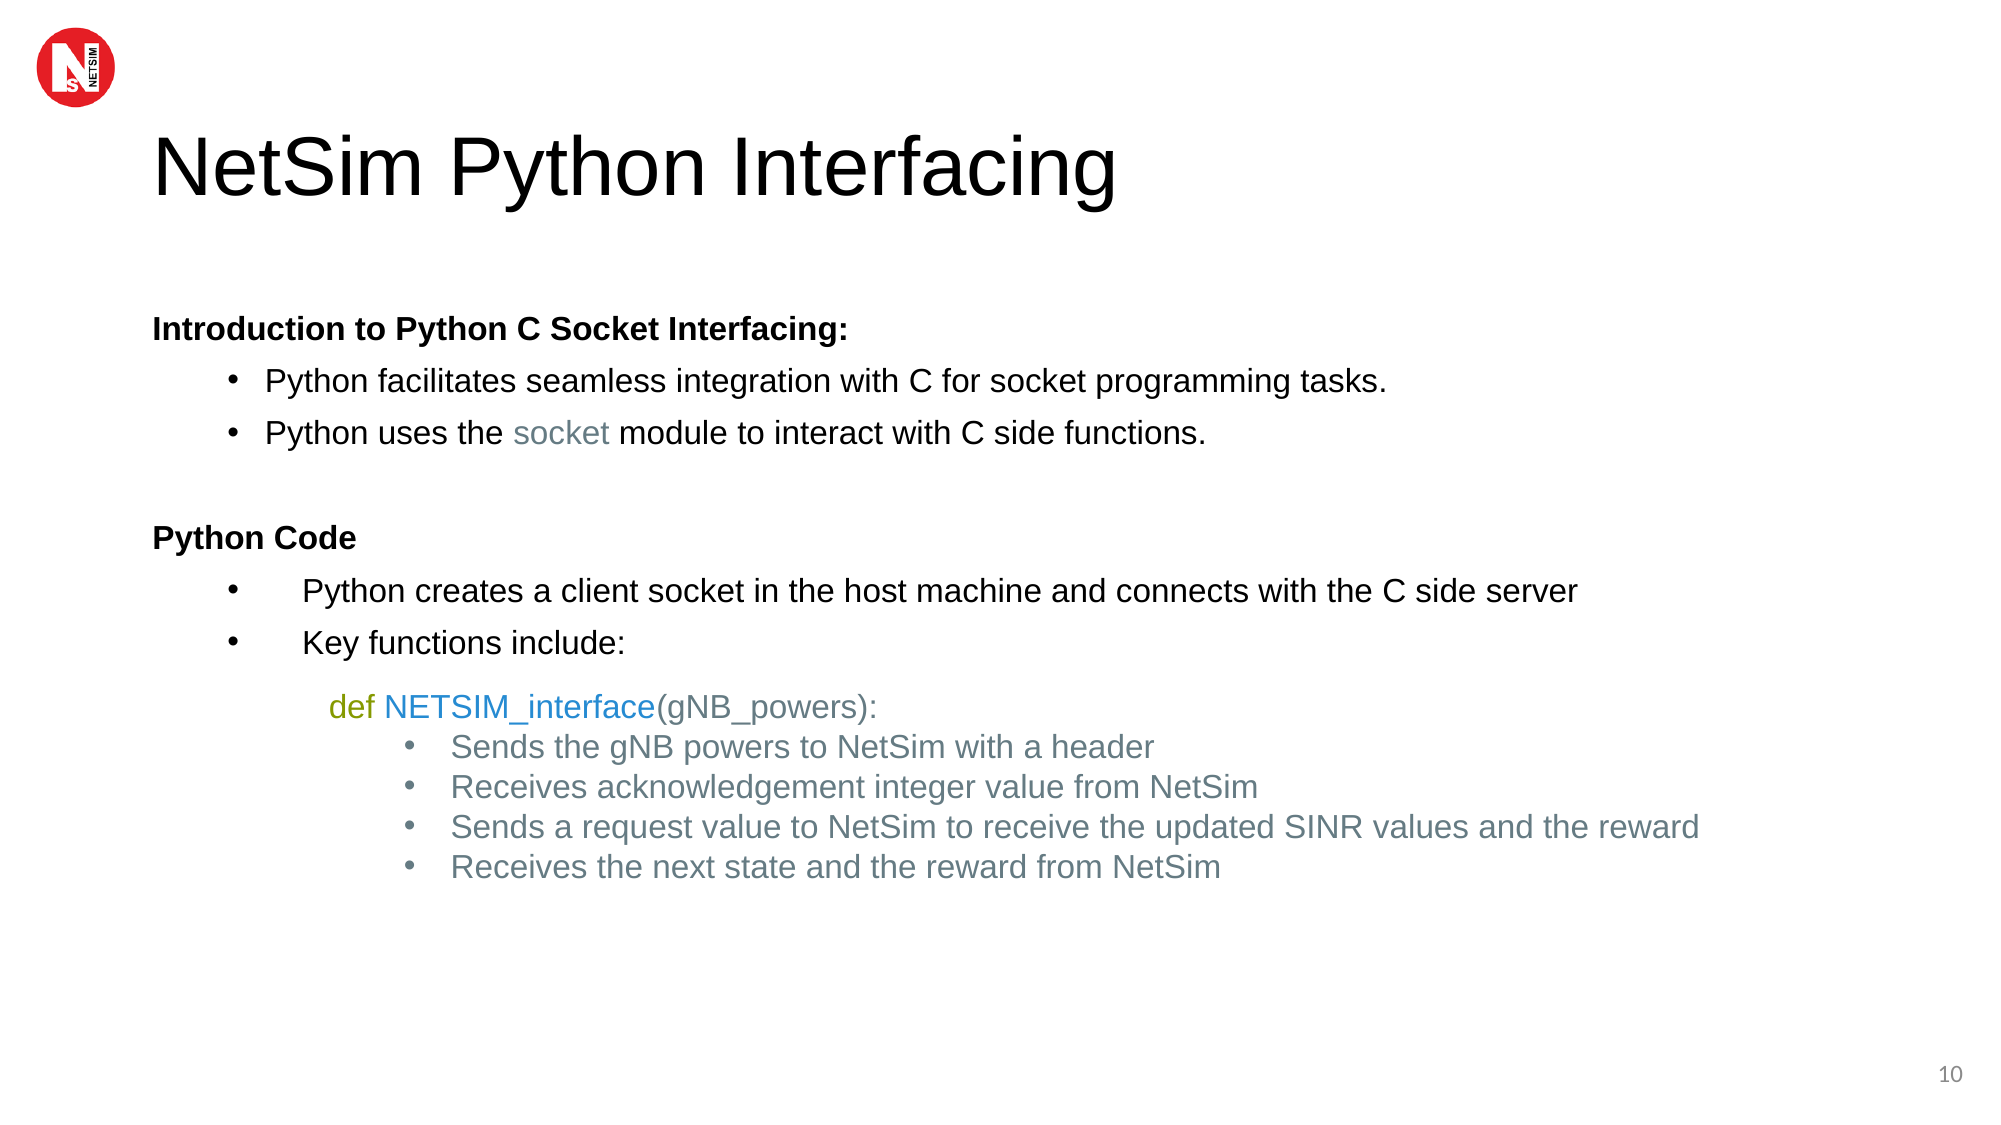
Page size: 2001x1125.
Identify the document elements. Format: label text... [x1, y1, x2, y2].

list Introduction to Python C Socket Interfacing: Python facilitates seamless integration with C for socket programming tasks. Python uses the socket module to interact with C side functions. Python Code Python creates a client socket in the host machine and connects with the C side server Key functions include: [137, 299, 1863, 343]
slide_number 10 [1805, 1042, 1979, 1103]
text_box def NETSIM_interface(gNB_powers): Sends the gNB powers to NetSim with a header Receives acknowledgement integer value from NetSim Sends a request value to NetSim to receive the updated SINR values and the reward Receives the next state and the reward from NetSim [313, 677, 1806, 893]
title NetSim Python Interfacing [137, 59, 1863, 278]
text_box [137, 343, 2000, 419]
list Introduction to Python C Socket Interfacing: Python facilitates seamless integration with C for socket programming tasks. Python uses the socket module to interact with C side functions. Python Code Python creates a client socket in the host machine and connects with the C side server Key functions include: [137, 419, 1863, 959]
picture [31, 26, 121, 111]
text_box [137, 425, 1685, 501]
